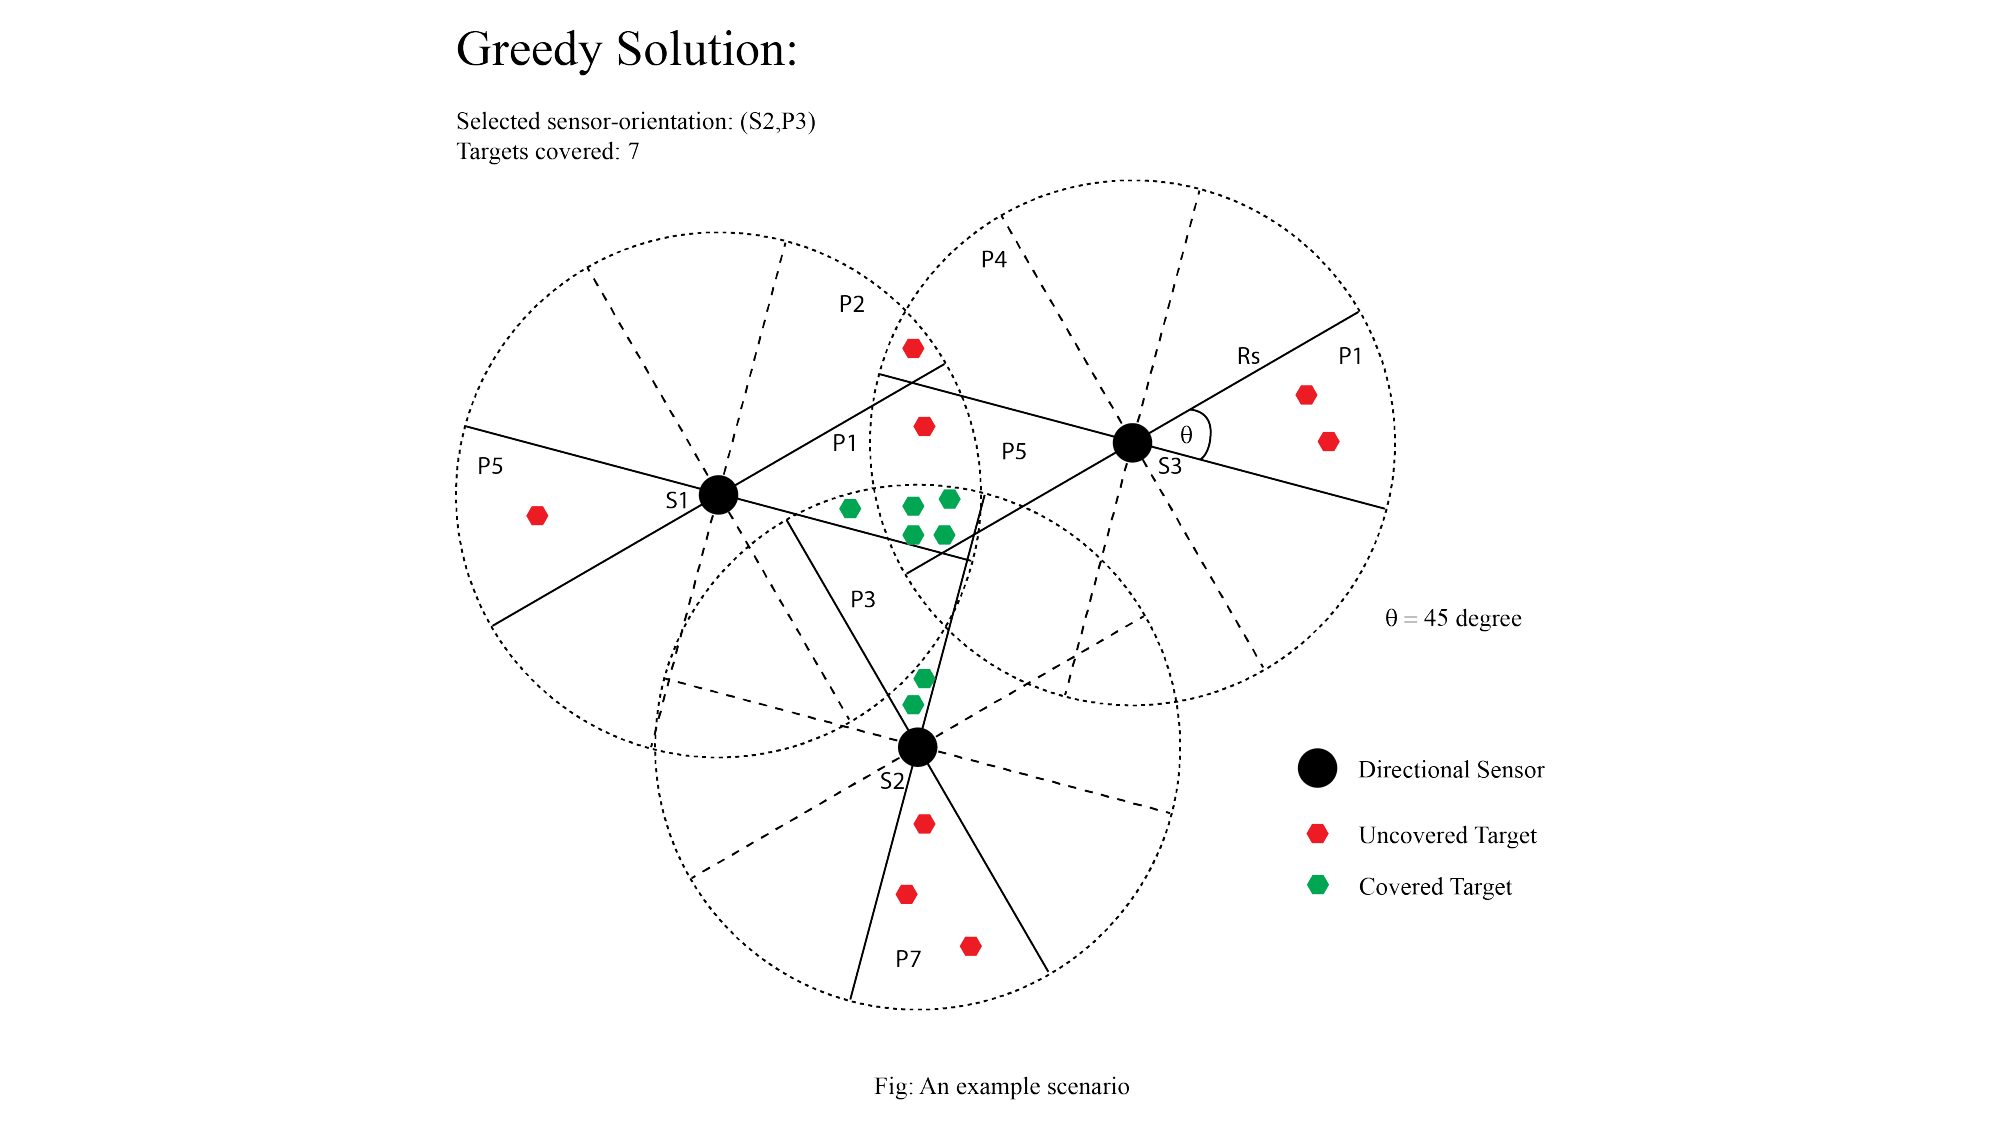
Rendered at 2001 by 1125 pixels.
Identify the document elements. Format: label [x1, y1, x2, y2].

picture [454, 23, 1545, 1102]
